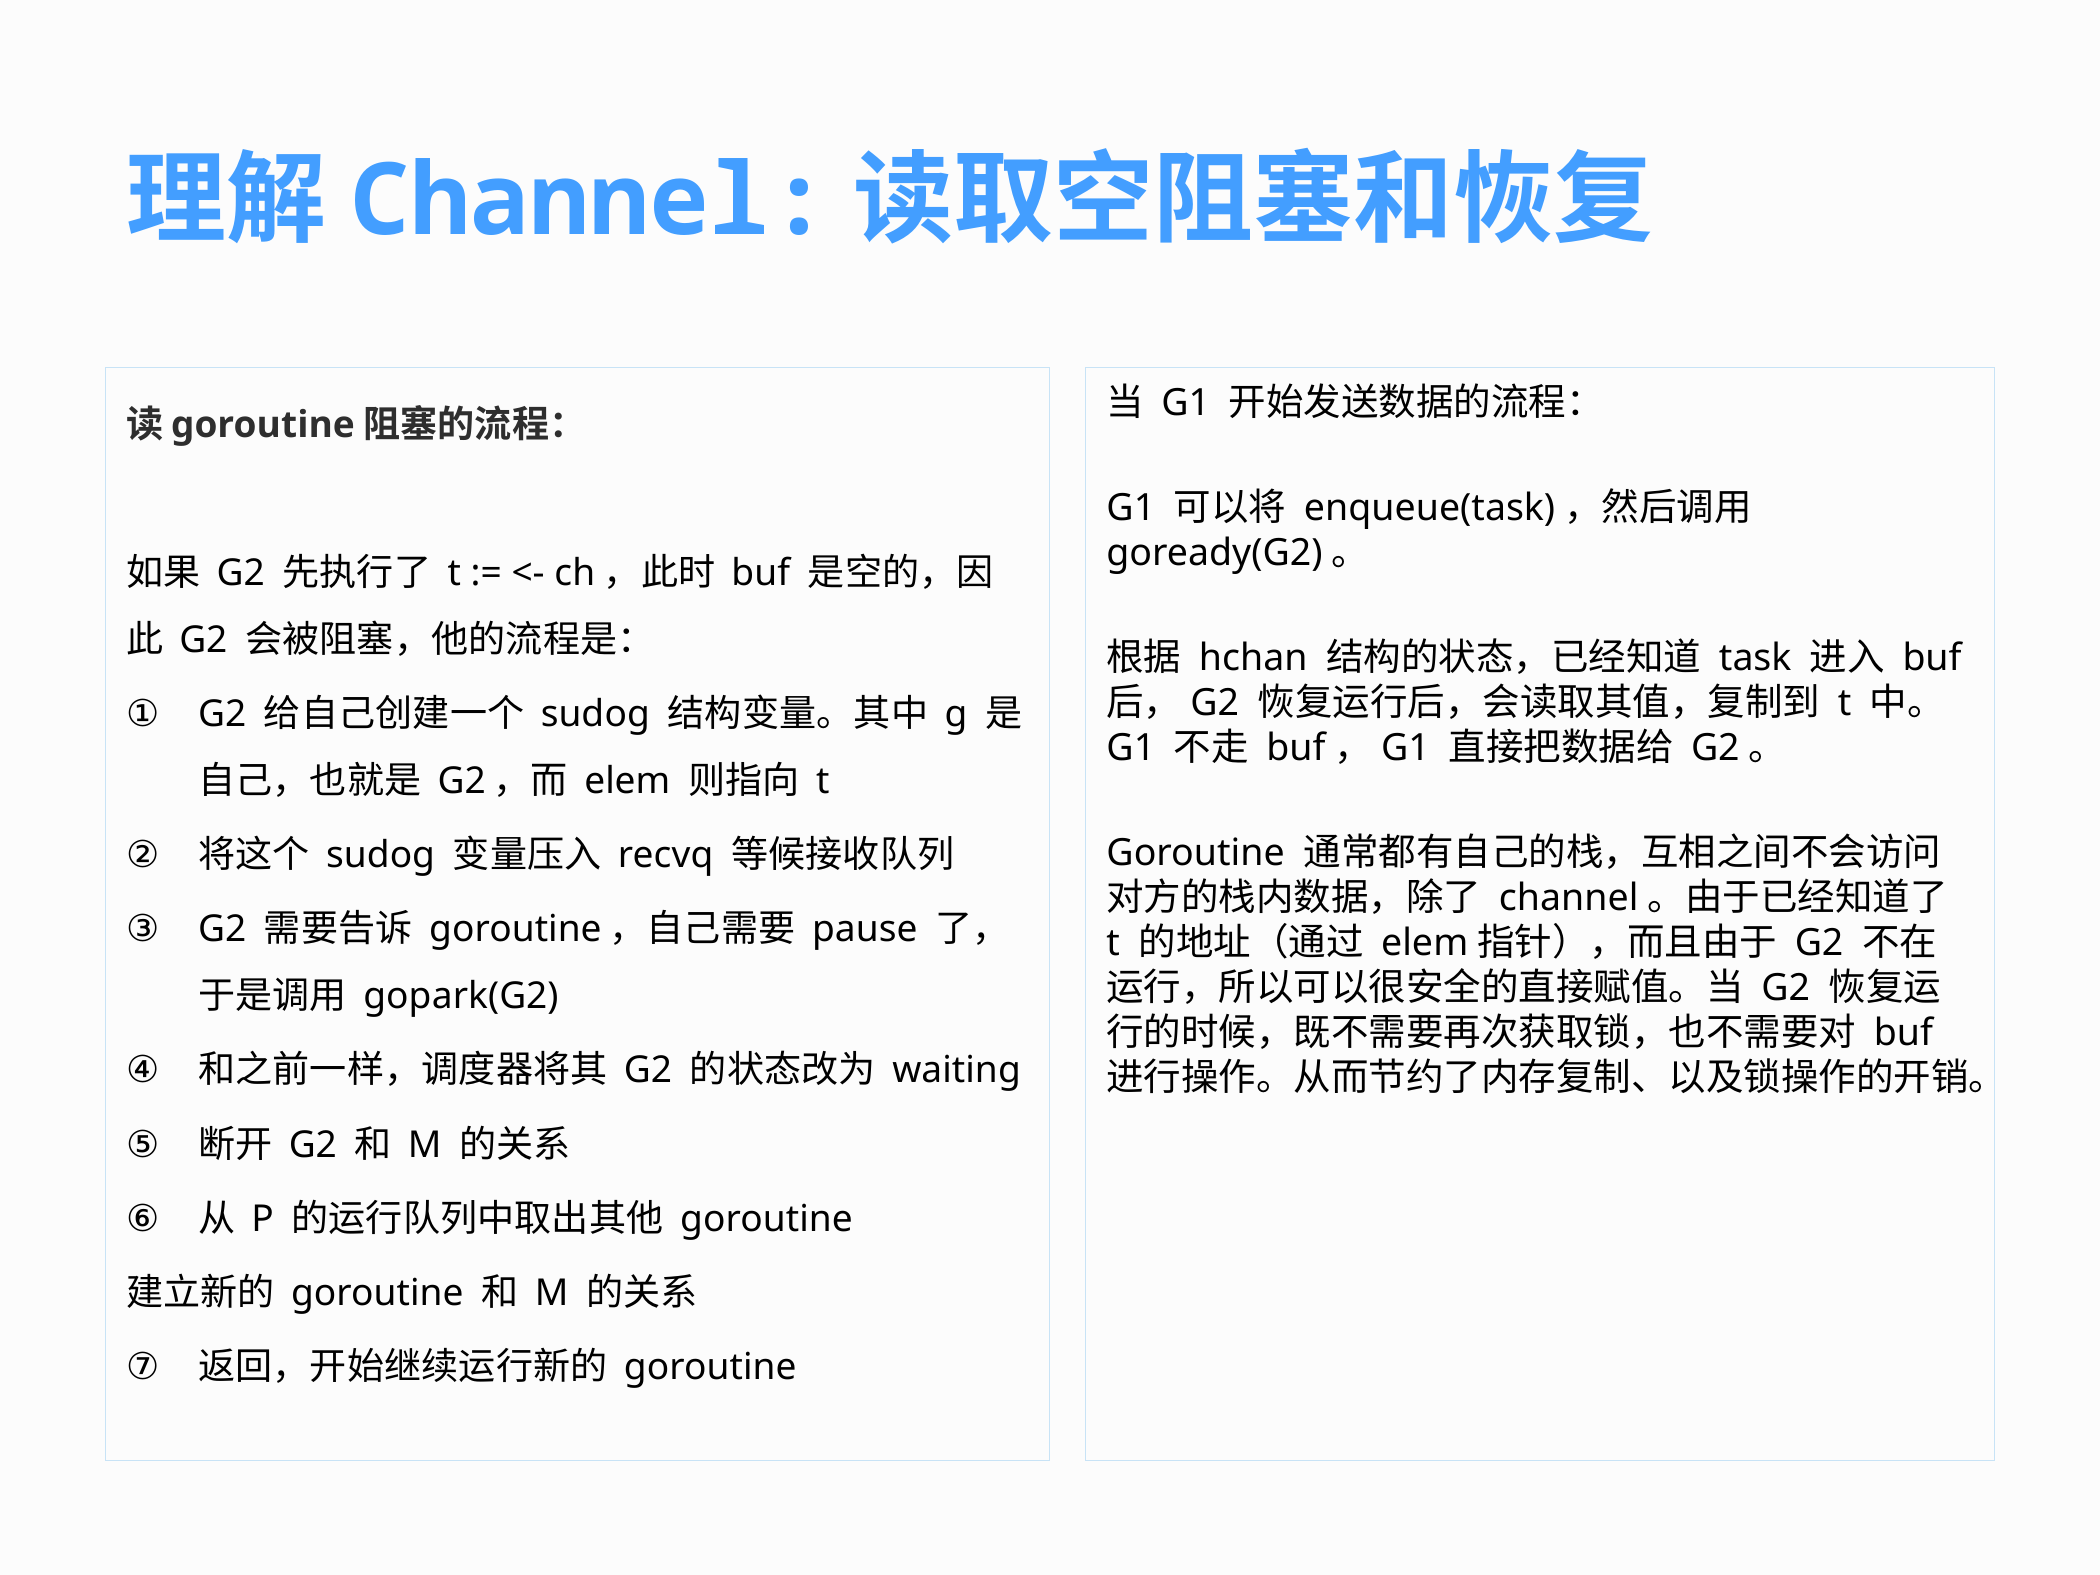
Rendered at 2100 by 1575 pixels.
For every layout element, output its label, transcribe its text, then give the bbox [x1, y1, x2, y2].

text_box 当 G1 开始发送数据的流程： G1 可以将 enqueue(task)，然后调用 goready(G2)。 根据 hchan 结构的状态，已经知道 task 进入 buf 后，G2 恢复运行后，会读取其值，复制到 t 中。G1 不走 buf，G1 直接把数据给 G2。 Goroutine 通常都有自己的栈，互相之间不会访问对方的栈内数据，除了 channel。由于已经知道了 t 的地址（通过 elem指针），而且由于 G2 不在运行，所以可以很安全的直接赋值。当 G2 恢复运行的时候，既不需要再次获取锁，也不需要对 buf 进行操作。从而节约了内存复制、以及锁操作的开销。 [1085, 367, 1995, 1461]
title 理解Channel:读取空阻塞和恢复 [105, 63, 1995, 326]
list 读goroutine阻塞的流程： 如果 G2 先执行了 t := <- ch，此时 buf 是空的，因此 G2 会被阻塞，他的流程是： G2 给自己创建一个 sudog 结构变量。其中 g 是自己，也就是 G2，而 elem 则指向 t 将这个 sudog 变量压入 recvq 等候接收队列 G2 需要告诉 goroutine，自己需要 pause 了，于是调用 gopark(G2) 和之前一样，调度器将其 G2 的状态改为 waiting 断开 G2 和 M 的关系 从 P 的运行队列中取出其他 goroutine 建立新的 goroutine 和 M 的关系 返回，开始继续运行新的 goroutine [105, 367, 1050, 1461]
